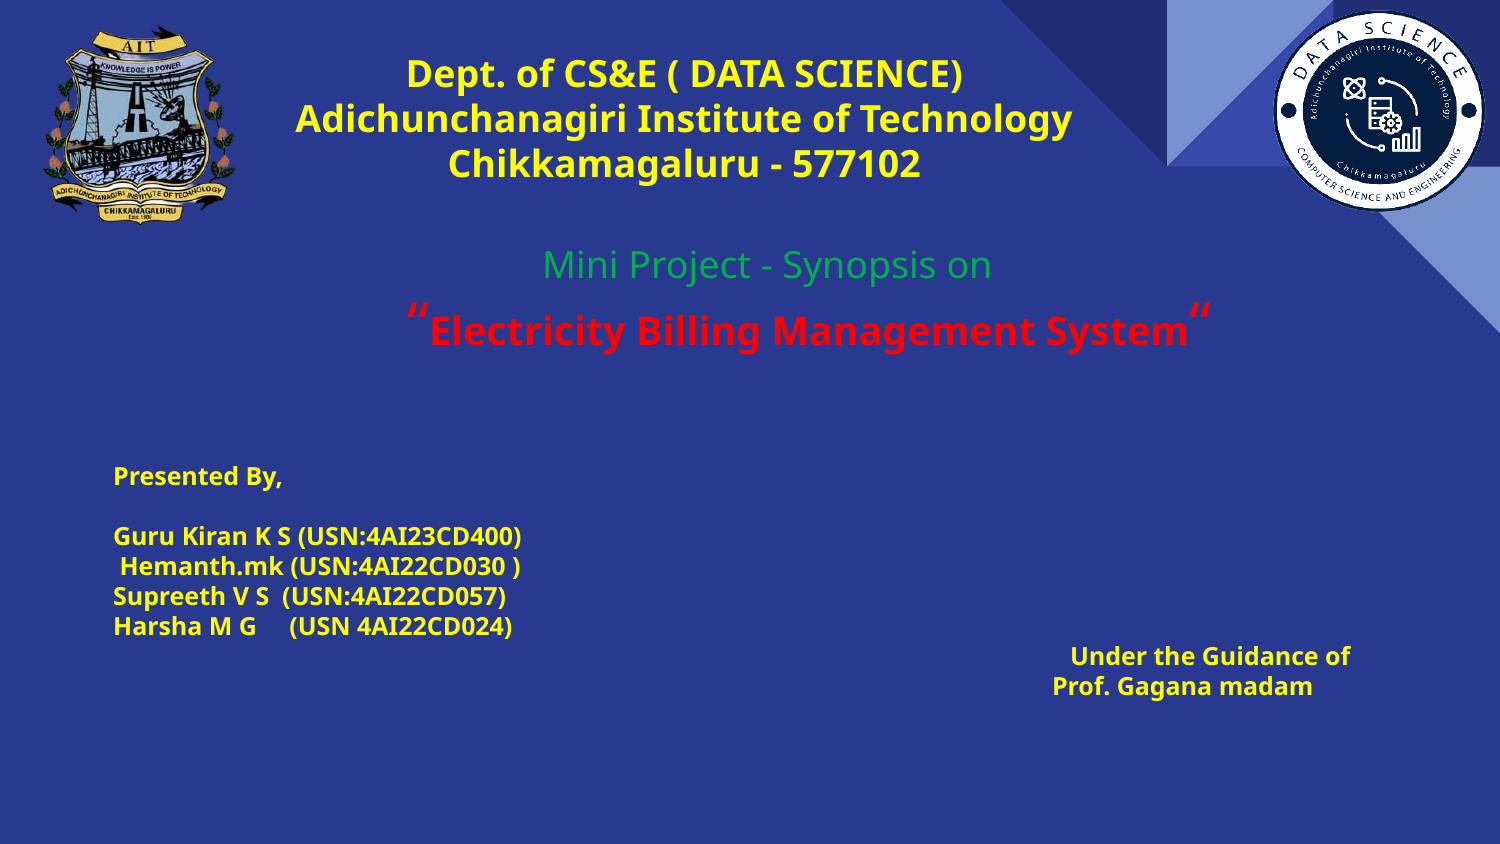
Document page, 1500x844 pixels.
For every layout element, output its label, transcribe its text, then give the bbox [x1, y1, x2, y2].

title Mini Project - Synopsis on “Electricity Billing Management System“ [98, 179, 1447, 373]
text_box Dept. of CS&E ( DATA SCIENCE) Adichunchanagiri Institute of Technology Chikkamagaluru - 577102 [276, 35, 1093, 200]
picture [1241, 0, 1500, 250]
picture [28, 10, 251, 238]
subtitle Presented By, Guru Kiran K S (USN:4AI23CD400) Hemanth.mk (USN:4AI22CD030 ) Supreeth V S (USN:4AI22CD057) Harsha M G (USN 4AI22CD024) Under the Guidance of Prof. Gagana madam [98, 445, 1447, 786]
